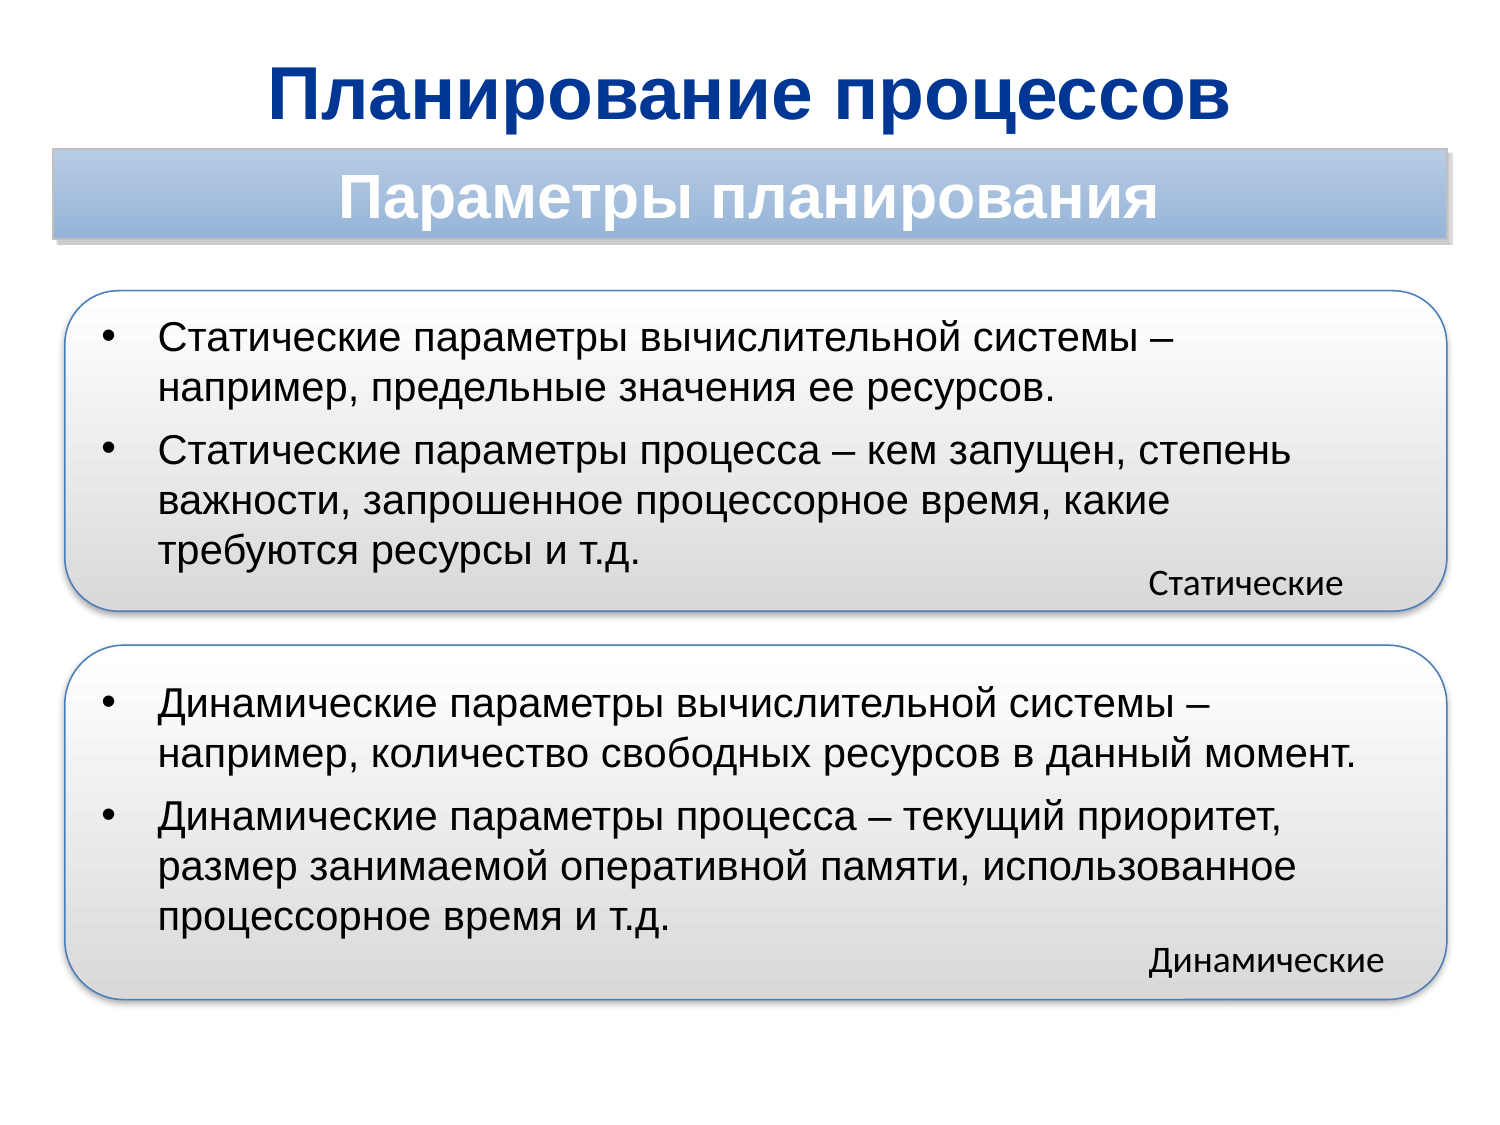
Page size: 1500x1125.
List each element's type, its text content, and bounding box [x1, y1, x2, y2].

text_box Статические [1133, 550, 1371, 611]
text_box Статические параметры вычислительной системы – например, предельные значения ее ресурсов. Статические параметры процесса – кем запущен, степень важности, запрошенное процессорное время, какие требуются ресурсы и т.д. [86, 302, 1374, 580]
text_box [64, 644, 1448, 1001]
title Планирование процессов [52, 38, 1448, 141]
text_box Динамические [1133, 947, 1412, 987]
text_box Динамические параметры вычислительной системы – например, количество свободных ресурсов в данный момент. Динамические параметры процесса – текущий приоритет, размер занимаемой оперативной памяти, использованное процессорное время и т.д. [86, 668, 1412, 947]
text_box Параметры планирования [53, 149, 1447, 239]
text_box [64, 289, 1448, 612]
